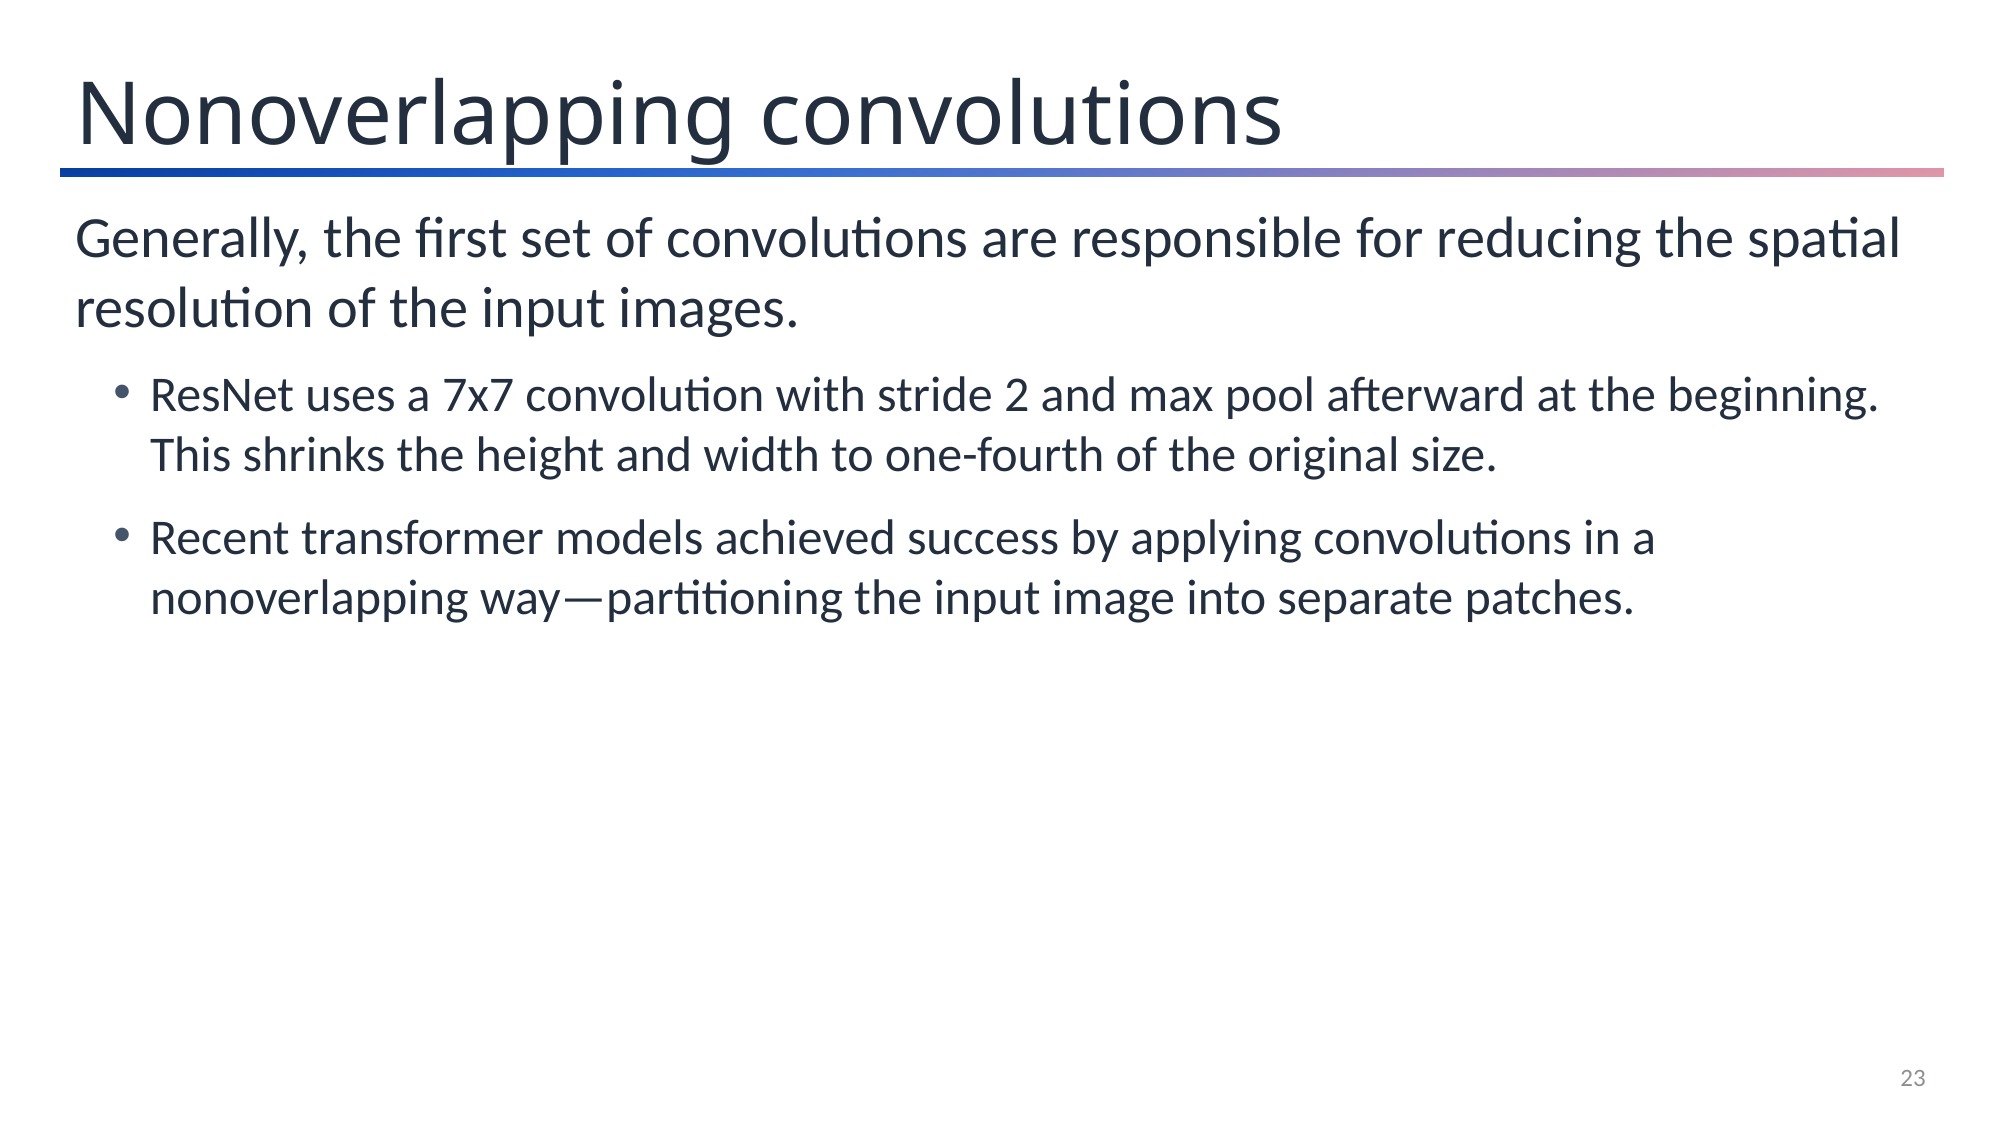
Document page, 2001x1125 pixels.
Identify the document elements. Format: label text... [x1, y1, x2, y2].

picture [60, 168, 1944, 177]
slide_number 23 [1861, 1057, 1941, 1095]
list Generally, the first set of convolutions are responsible for reducing the spatial resolution of the input images. ResNet uses a 7x7 convolution with stride 2 and max pool afterward at the beginning. This shrinks the height and width to one-fourth of the original size. Recent transformer models achieved success by applying convolutions in a nonoverlapping way—partitioning the input image into separate patches. [60, 191, 1941, 1055]
title Nonoverlapping convolutions [60, 49, 1941, 170]
